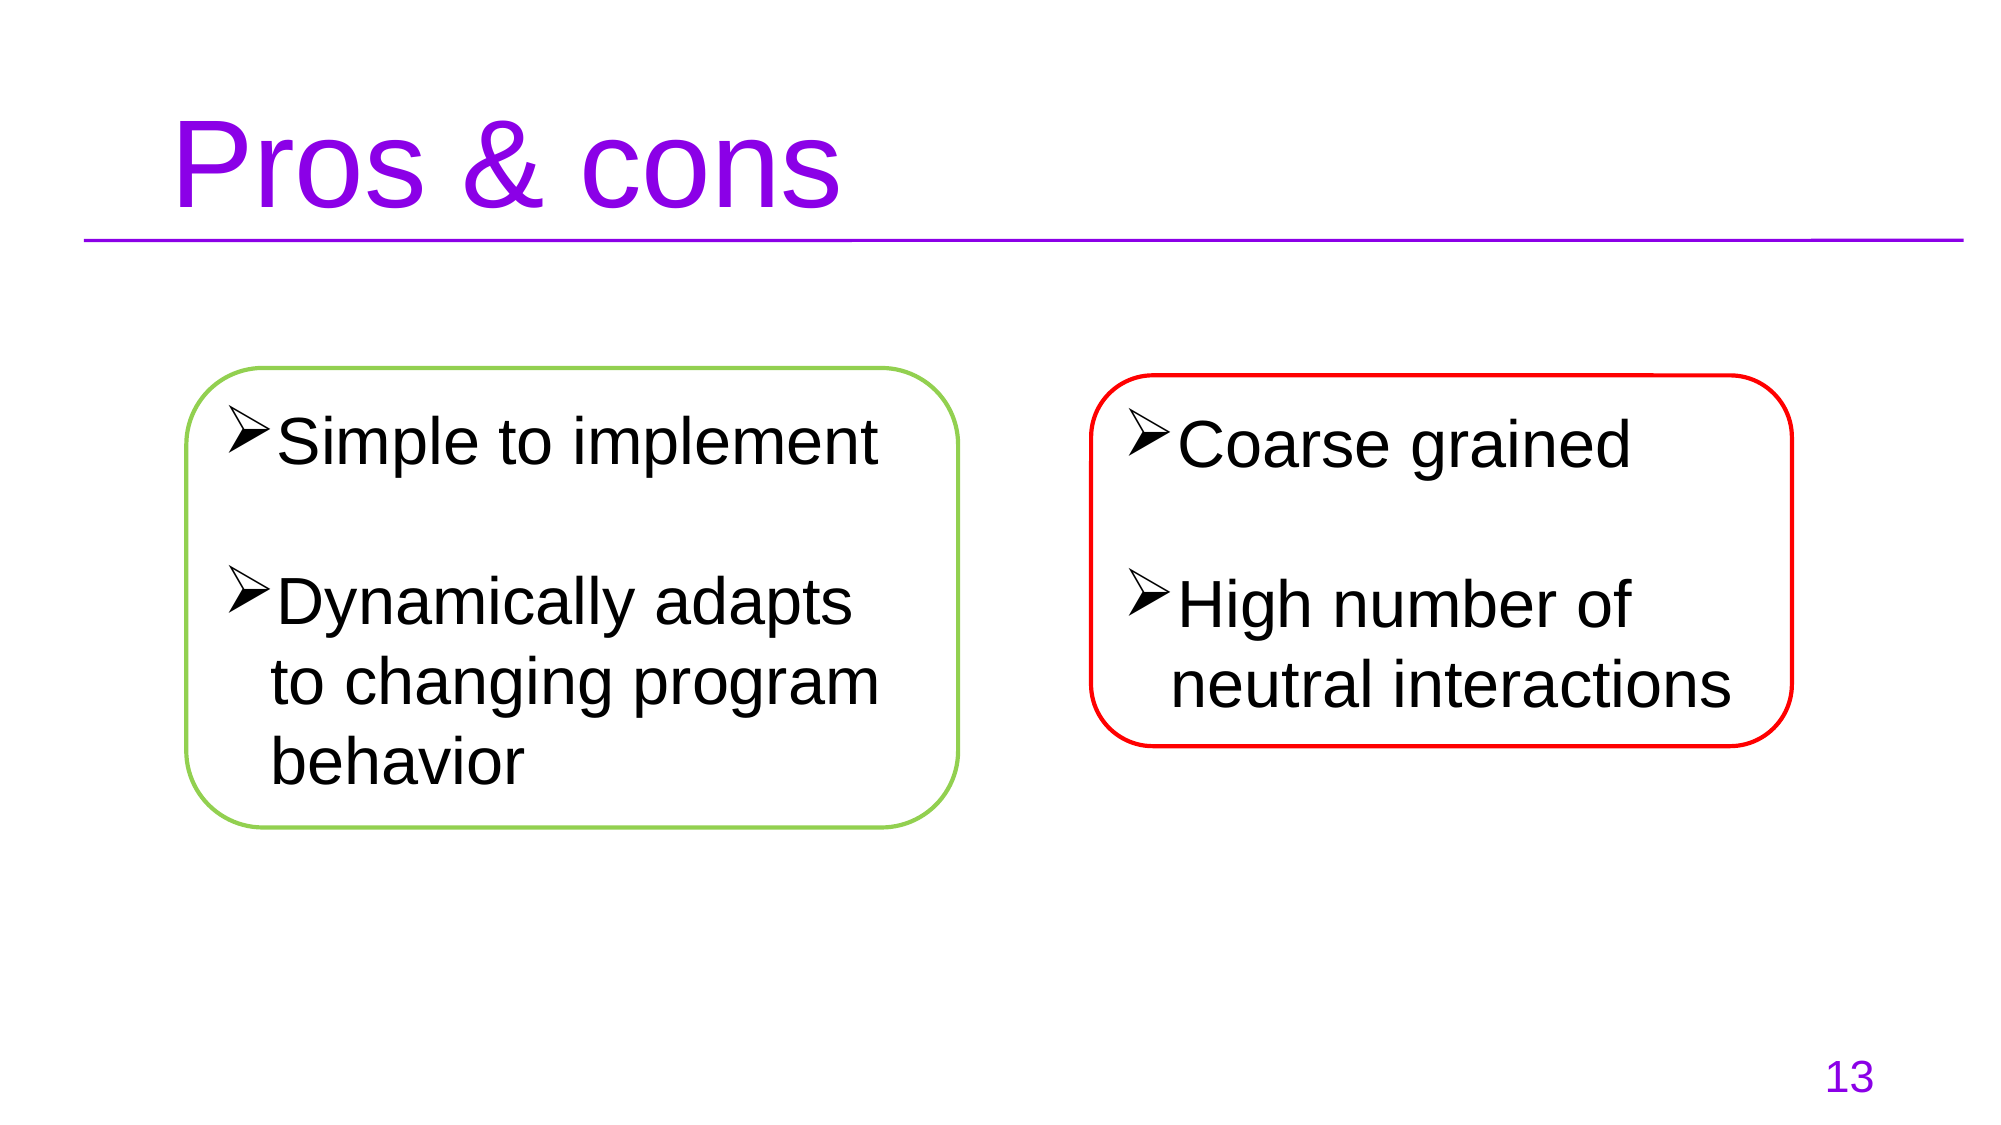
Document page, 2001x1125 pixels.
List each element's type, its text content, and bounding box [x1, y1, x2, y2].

title Pros & cons [152, 64, 1830, 190]
slide_number 13 [1765, 1031, 1893, 1118]
text_box Coarse grained High number of neutral interactions [1088, 373, 1795, 749]
text_box Simple to implement Dynamically adapts to changing program behavior [184, 365, 961, 830]
